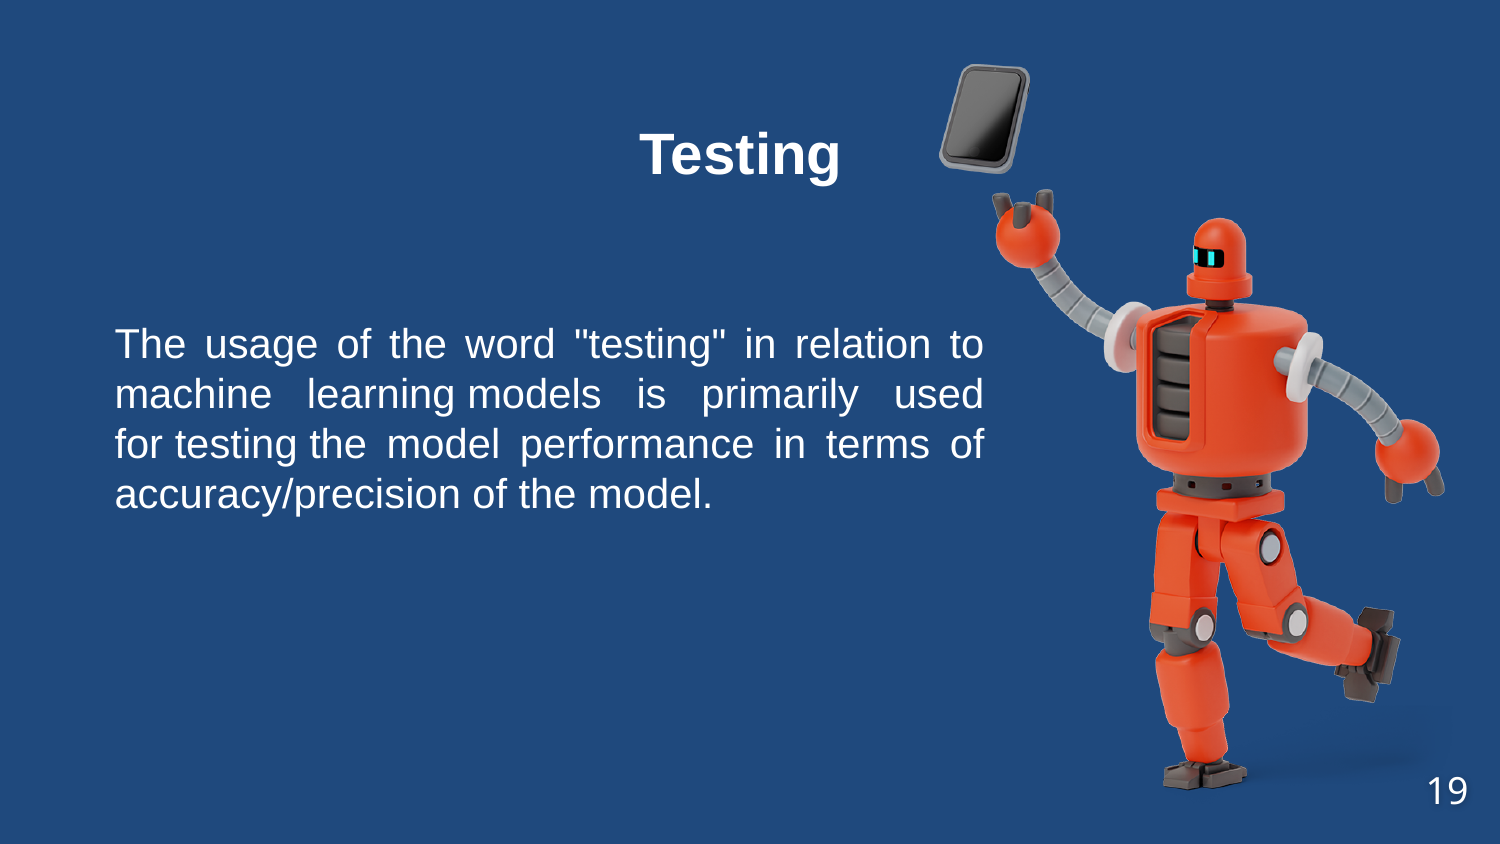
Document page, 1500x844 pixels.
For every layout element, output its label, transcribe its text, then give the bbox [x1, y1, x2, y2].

picture [939, 64, 1031, 174]
text_box Testing [624, 109, 1000, 195]
slide_number 19 [1378, 761, 1469, 814]
picture [991, 189, 1453, 805]
text_box The usage of the word "testing" in relation to machine learning models is primarily used for testing the model performance in terms of accuracy/precision of the model. [99, 309, 986, 525]
